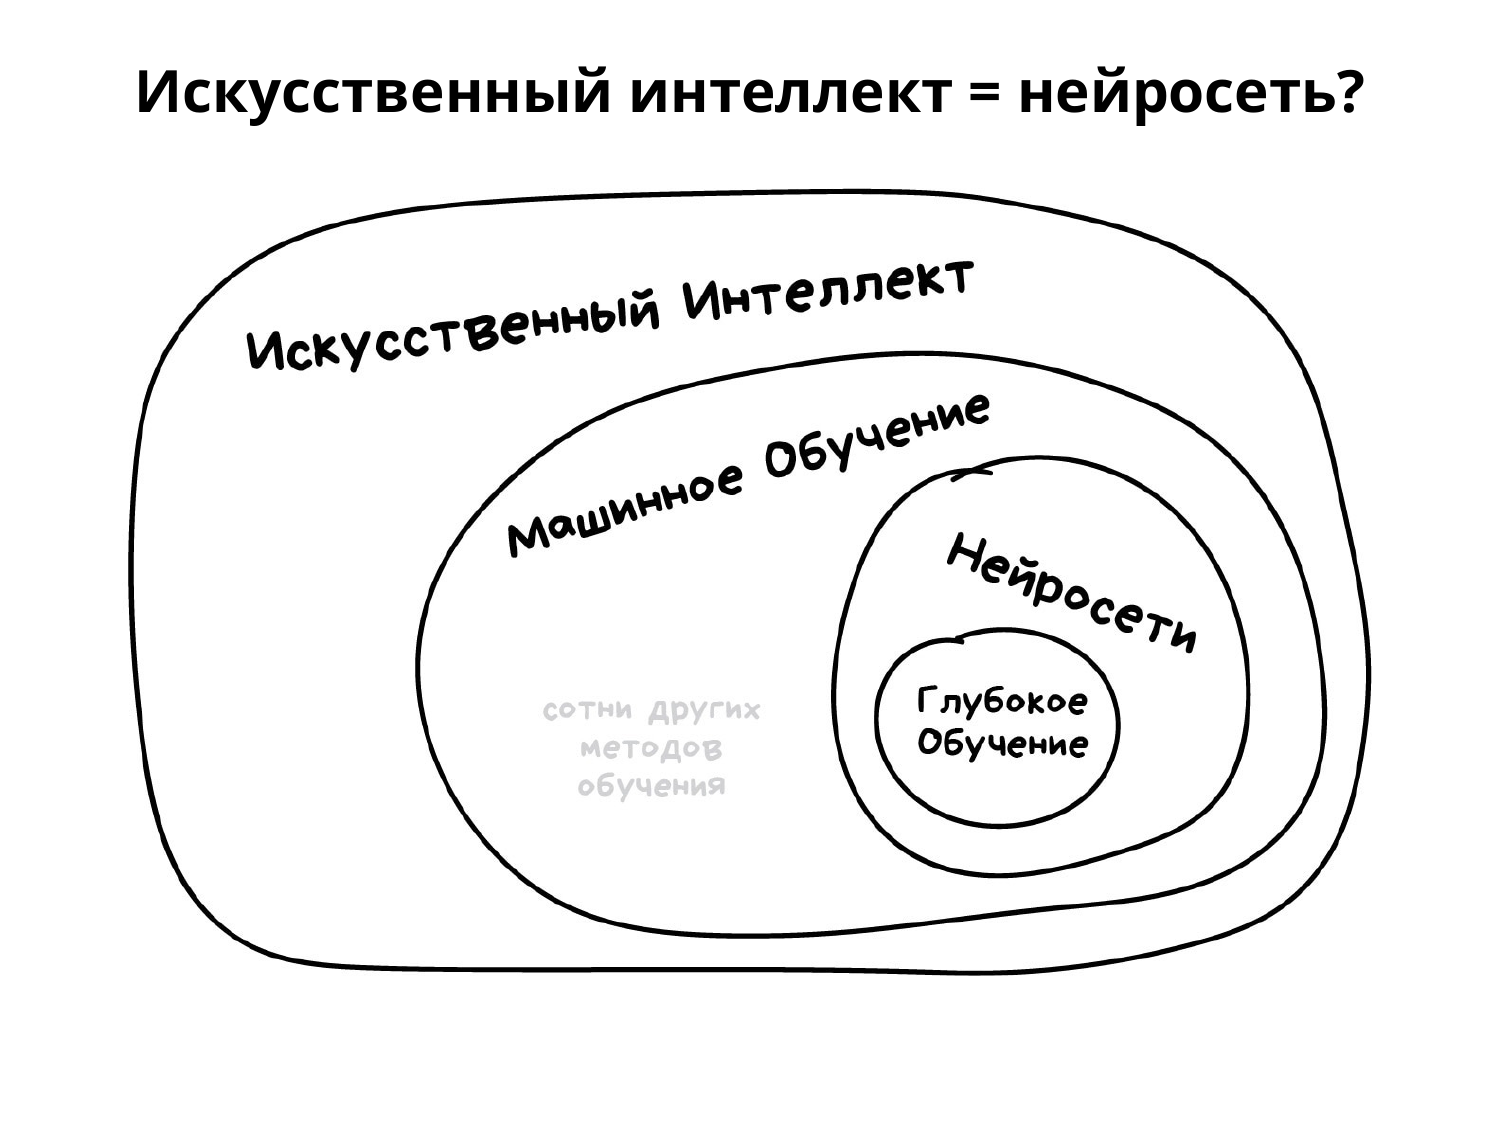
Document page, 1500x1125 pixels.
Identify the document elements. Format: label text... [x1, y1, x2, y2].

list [0, 188, 1499, 976]
title Искусственный интеллект = нейросеть? [0, 0, 1500, 189]
